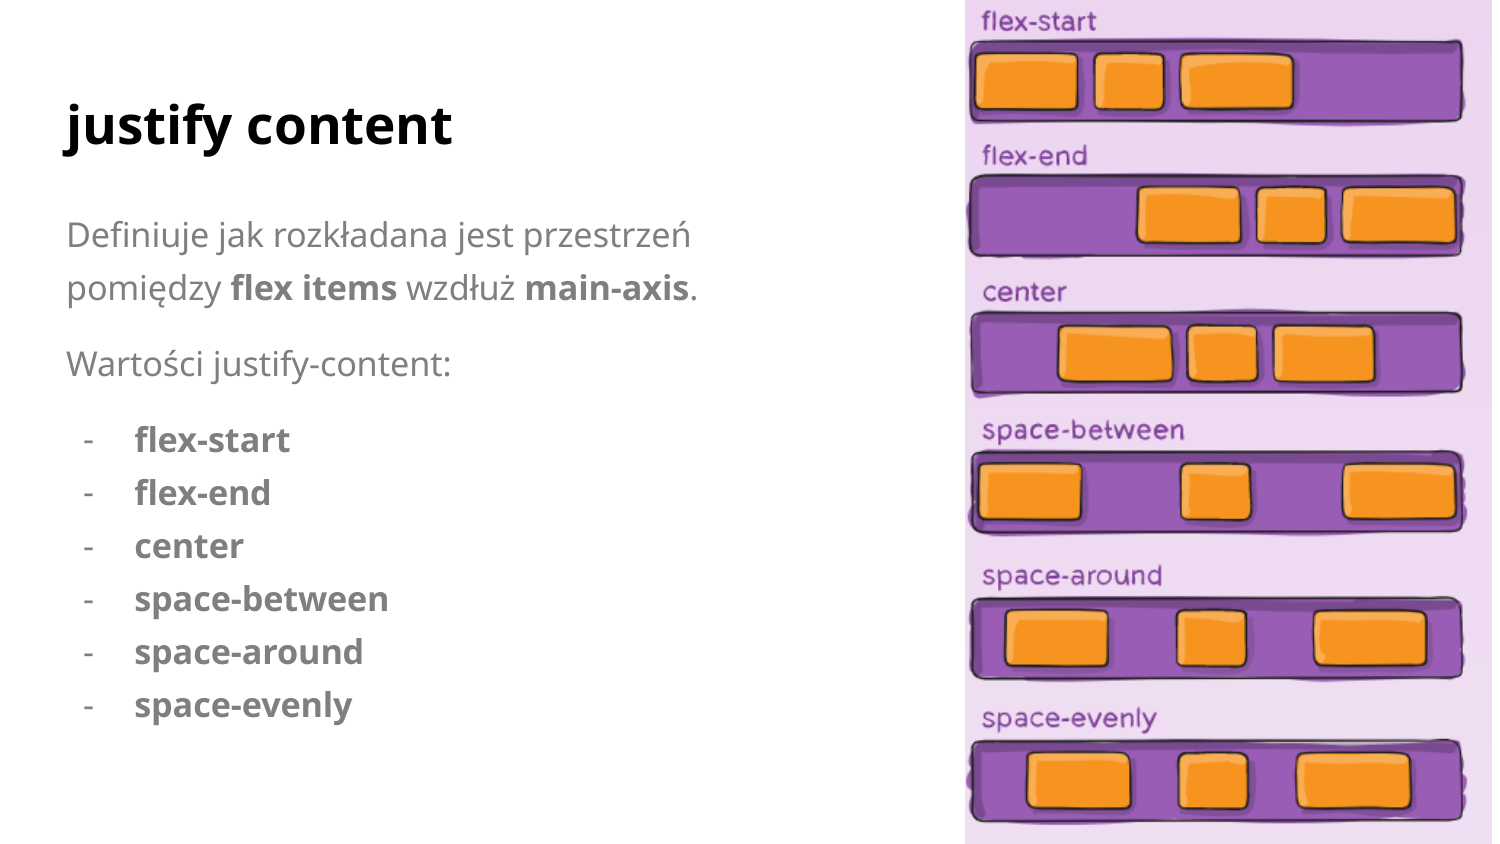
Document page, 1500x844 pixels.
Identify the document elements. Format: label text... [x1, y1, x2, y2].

picture [964, 0, 1492, 844]
title justify content [51, 72, 959, 176]
list Definiuje jak rozkładana jest przestrzeń pomiędzy flex items wzdłuż main-axis. Wartości justify-content: flex-start flex-end center space-between space-around space-evenly [51, 189, 959, 750]
